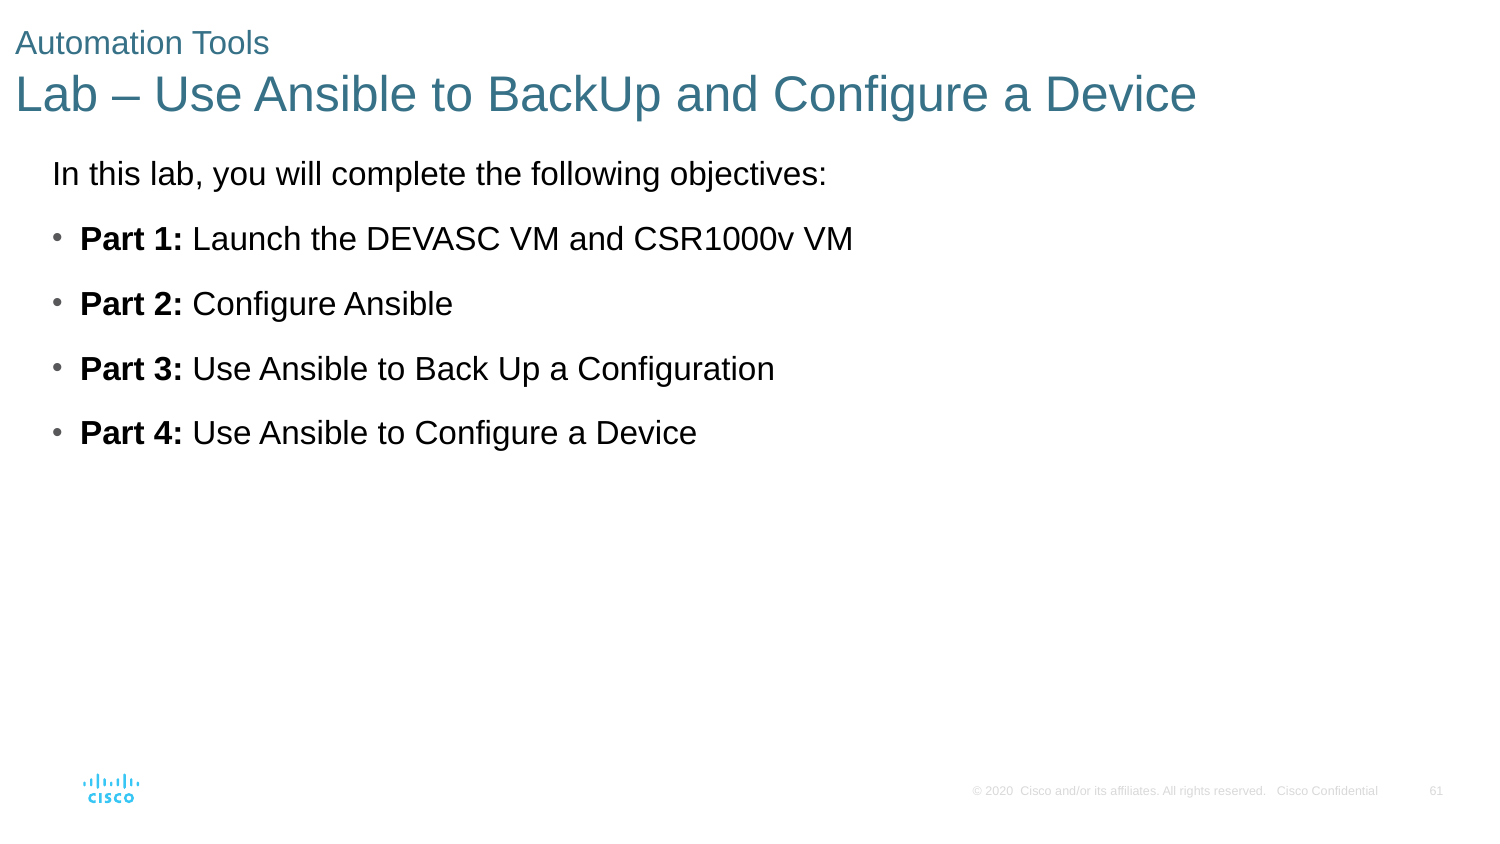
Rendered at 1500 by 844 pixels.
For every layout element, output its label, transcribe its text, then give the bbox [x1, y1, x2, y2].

list In this lab, you will complete the following objectives: Part 1: Launch the DEVASC VM and CSR1000v VM Part 2: Configure Ansible Part 3: Use Ansible to Back Up a Configuration Part 4: Use Ansible to Configure a Device [37, 144, 1456, 636]
title Automation Tools Lab – Use Ansible to BackUp and Configure a Device [0, 6, 1500, 137]
